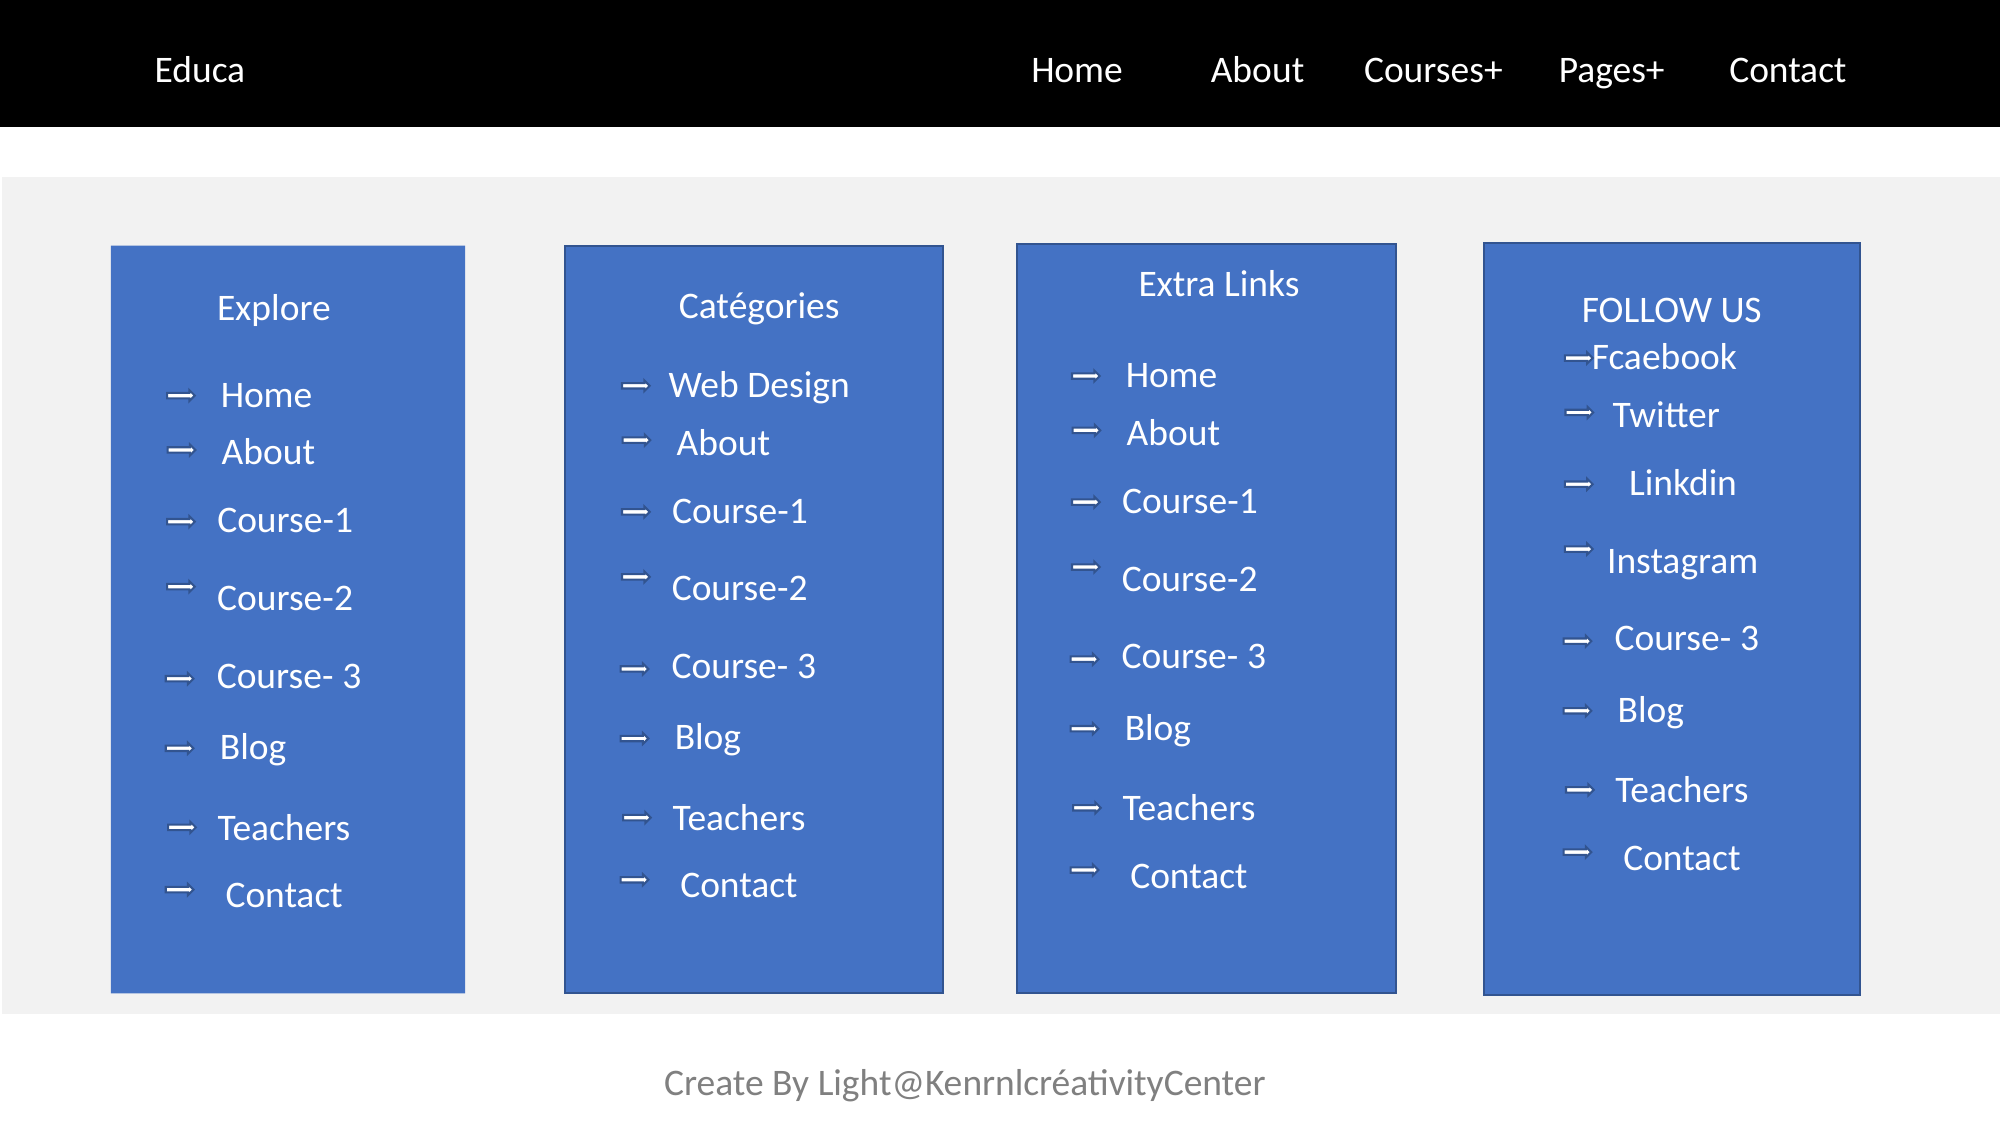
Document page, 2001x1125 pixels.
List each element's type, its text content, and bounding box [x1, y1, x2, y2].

text_box Fcaebook [1521, 332, 1808, 378]
text_box About [1182, 36, 1334, 99]
text_box [564, 245, 944, 994]
text_box Blog [110, 716, 397, 773]
text_box [1483, 242, 1861, 996]
text_box [1563, 476, 1595, 493]
text_box Course-1 [1047, 468, 1333, 528]
text_box [619, 871, 650, 888]
text_box [1563, 350, 1595, 367]
text_box [166, 442, 197, 458]
text_box [1070, 559, 1102, 575]
text_box [1069, 862, 1100, 878]
text_box About [1030, 404, 1317, 457]
text_box Blog [1508, 678, 1794, 736]
text_box [619, 661, 650, 677]
text_box [1071, 422, 1102, 439]
text_box Blog [1015, 696, 1301, 754]
text_box Course-2 [599, 556, 881, 616]
text_box Teachers [1046, 776, 1332, 836]
text_box [1563, 541, 1595, 558]
text_box Instagram [1542, 528, 1824, 588]
text_box [1564, 404, 1595, 421]
text_box Educa [110, 36, 290, 99]
text_box [620, 568, 652, 585]
text_box [1069, 720, 1100, 737]
text_box Explore [159, 269, 389, 342]
text_box Teachers [596, 786, 882, 846]
text_box Twitter [1523, 386, 1810, 439]
text_box [1069, 651, 1100, 668]
text_box [167, 819, 198, 836]
text_box [1562, 702, 1593, 719]
text_box Extra Links [1104, 245, 1334, 318]
text_box [164, 740, 195, 757]
text_box [619, 730, 650, 747]
text_box [166, 387, 197, 404]
text_box FOLLOW US [1557, 271, 1787, 332]
text_box Course- 3 [1543, 606, 1830, 666]
text_box Contact [1712, 36, 1864, 99]
text_box Course-1 [142, 488, 429, 548]
text_box Pages+ [1536, 36, 1688, 99]
text_box [620, 377, 652, 394]
text_box [164, 670, 195, 687]
text_box [622, 809, 653, 826]
text_box Courses+ [1342, 36, 1525, 99]
text_box [164, 881, 195, 898]
text_box Contact [141, 865, 428, 921]
text_box [110, 245, 466, 994]
text_box Contact [1539, 827, 1825, 883]
text_box Course- 3 [601, 634, 887, 693]
text_box Linkdin [1540, 451, 1826, 510]
text_box [1, 176, 2000, 1015]
text_box Course- 3 [146, 643, 432, 703]
text_box Course- 3 [1051, 624, 1337, 684]
text_box [1562, 844, 1593, 861]
text_box Catégories [644, 266, 874, 340]
text_box Teachers [141, 796, 428, 855]
text_box Course-1 [597, 478, 883, 538]
text_box Blog [565, 706, 851, 763]
text_box [166, 513, 197, 530]
text_box [1070, 494, 1102, 511]
text_box About [125, 423, 412, 476]
text_box [1049, 369, 1336, 416]
text_box Contact [596, 855, 882, 911]
text_box [0, 0, 2000, 127]
text_box Create By Light@KenrnlcréativityCenter [464, 1049, 1466, 1112]
text_box [1562, 633, 1593, 650]
text_box About [580, 414, 867, 467]
text_box [1070, 368, 1102, 384]
text_box Course-2 [144, 566, 426, 625]
text_box [166, 578, 197, 595]
text_box [1072, 799, 1103, 816]
text_box Web Design [616, 359, 903, 406]
text_box Home [1001, 36, 1153, 99]
text_box [620, 503, 652, 520]
text_box [1564, 781, 1596, 798]
text_box Home [1028, 350, 1315, 396]
text_box Course-2 [1049, 546, 1331, 606]
text_box [621, 432, 652, 449]
text_box Home [123, 369, 410, 416]
text_box Teachers [1539, 758, 1825, 818]
text_box [1016, 243, 1397, 994]
text_box Contact [1046, 845, 1332, 901]
